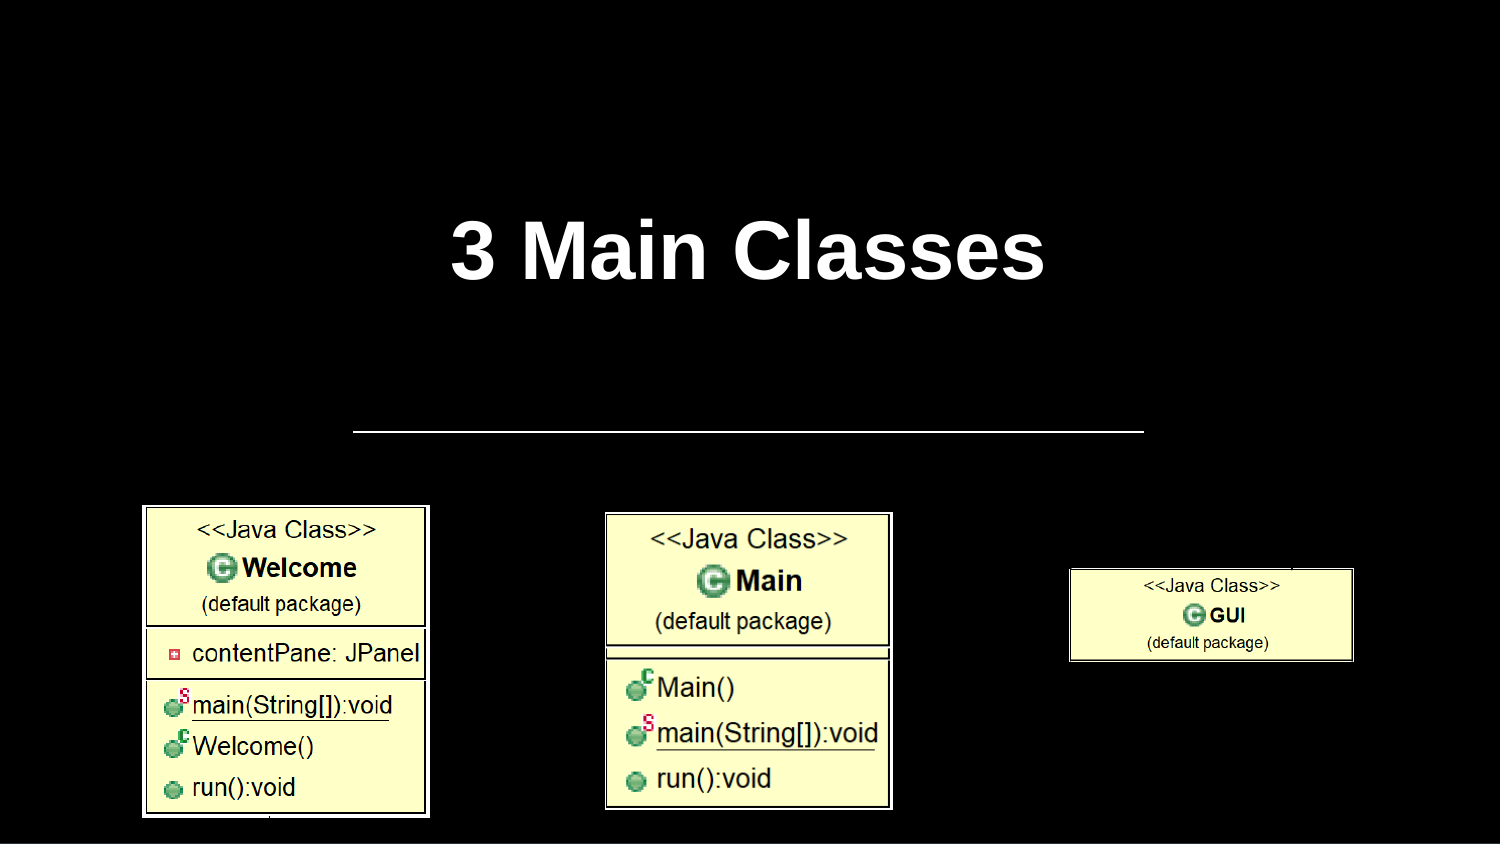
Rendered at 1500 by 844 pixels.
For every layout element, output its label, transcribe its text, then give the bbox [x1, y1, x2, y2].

picture [1068, 568, 1354, 662]
title 3 Main Classes [343, 95, 1156, 406]
picture [605, 512, 893, 810]
picture [142, 505, 430, 818]
